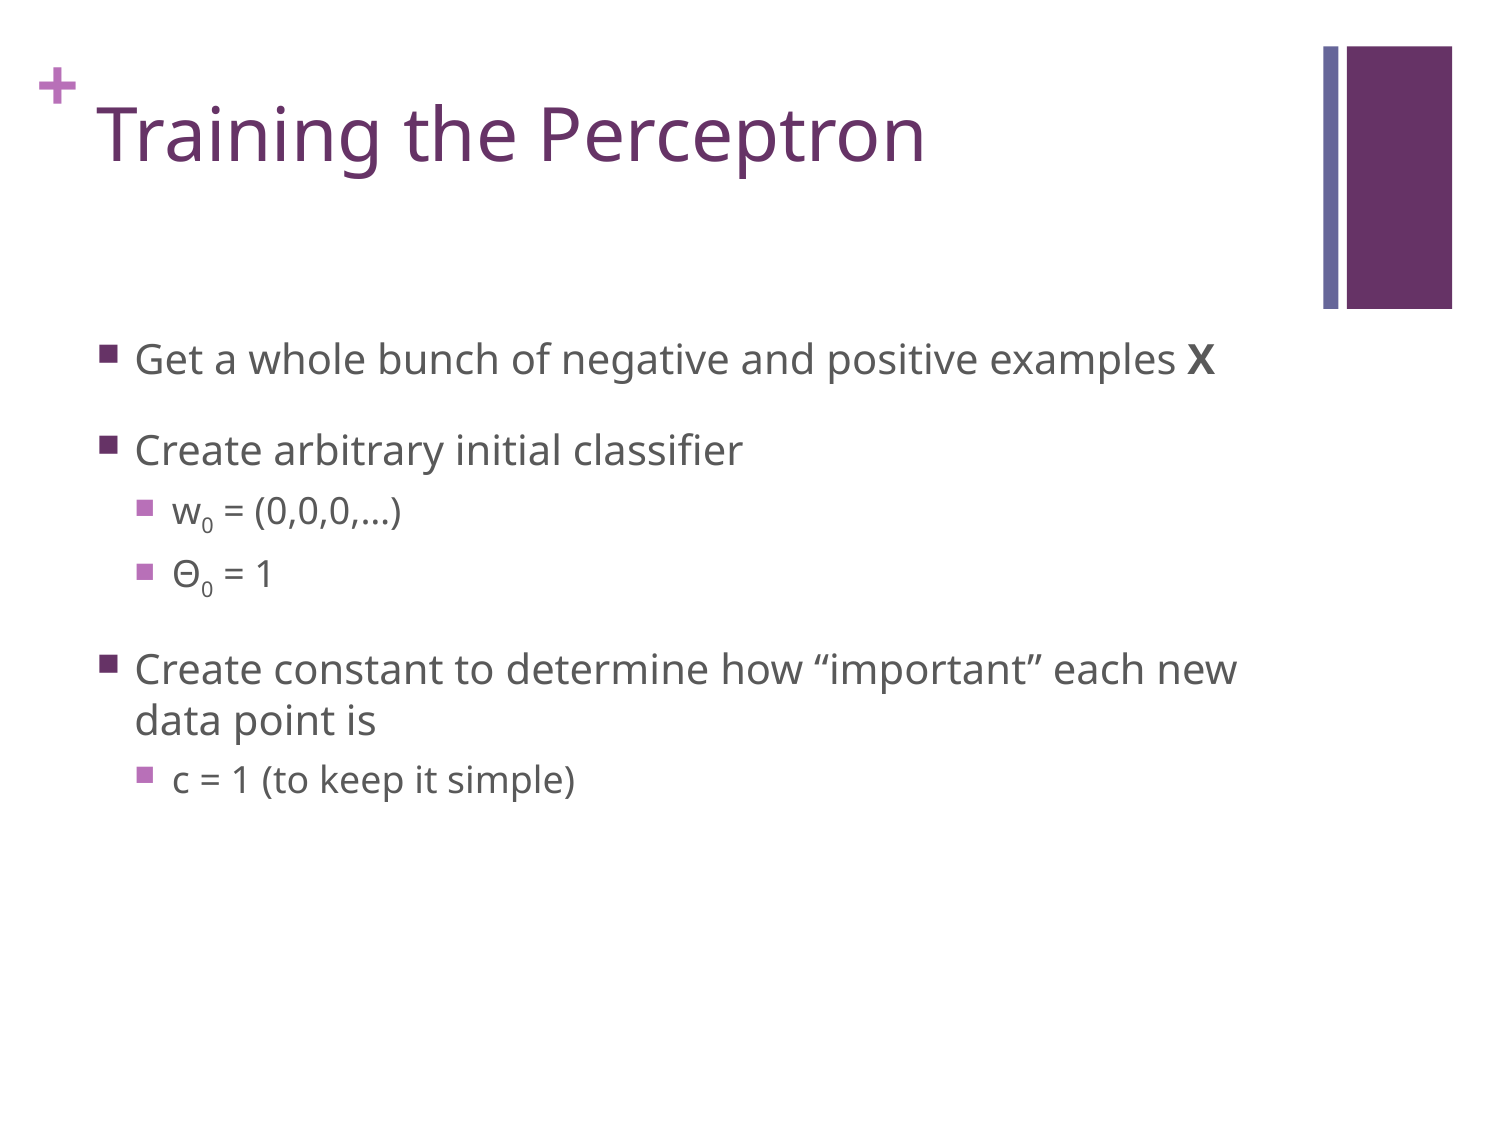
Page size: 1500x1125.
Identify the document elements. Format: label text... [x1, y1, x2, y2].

list Get a whole bunch of negative and positive examples X Create arbitrary initial classifier w0 = (0,0,0,…) Θ0 = 1 Create constant to determine how “important” each new data point is c = 1 (to keep it simple) [81, 324, 1322, 1005]
title Training the Perceptron [81, 79, 1322, 263]
